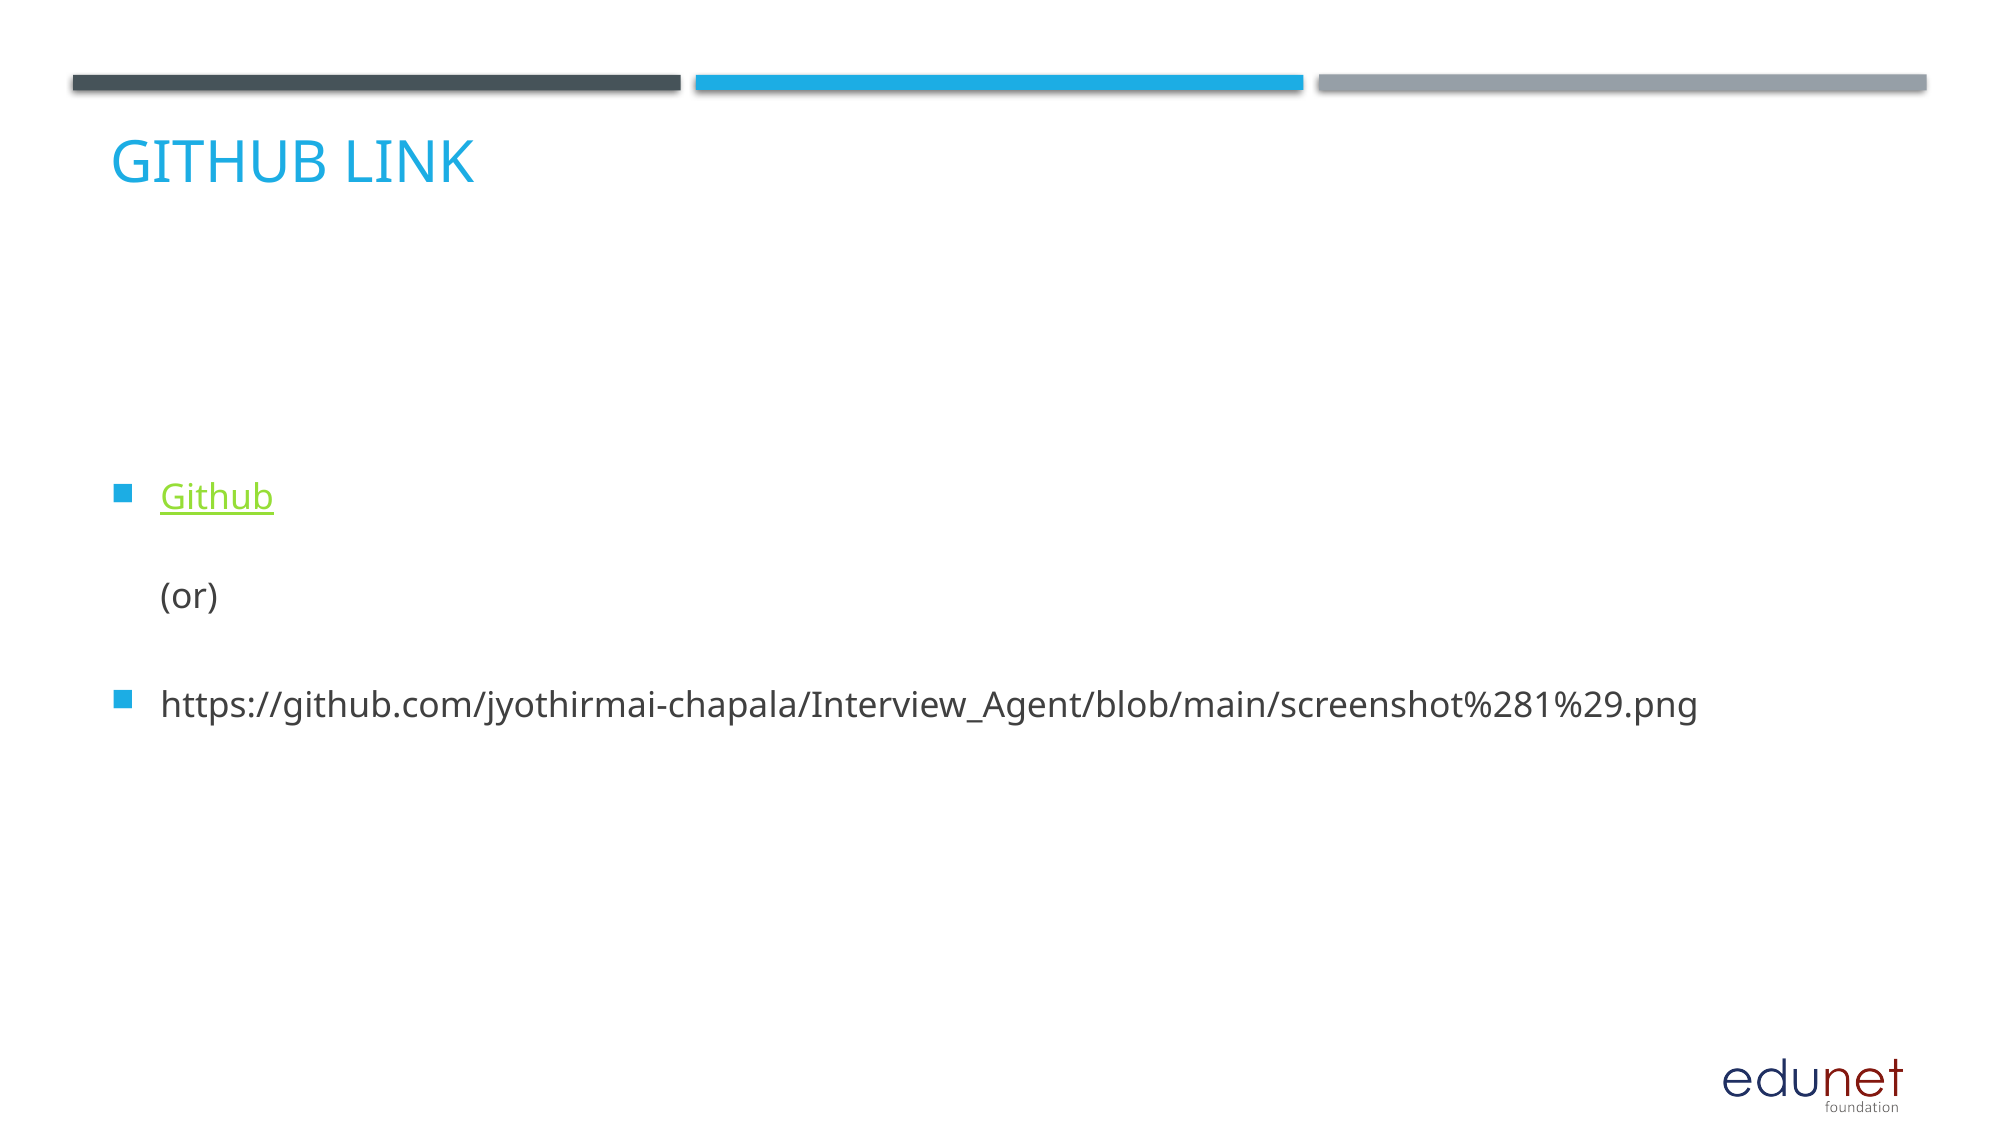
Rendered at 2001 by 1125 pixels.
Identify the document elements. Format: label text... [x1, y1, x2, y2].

list Github (or) https://github.com/jyothirmai-chapala/Interview_Agent/blob/main/screenshot%281%29.png [95, 213, 1905, 981]
picture [1719, 1056, 1905, 1116]
title GitHub Link [95, 115, 1905, 203]
